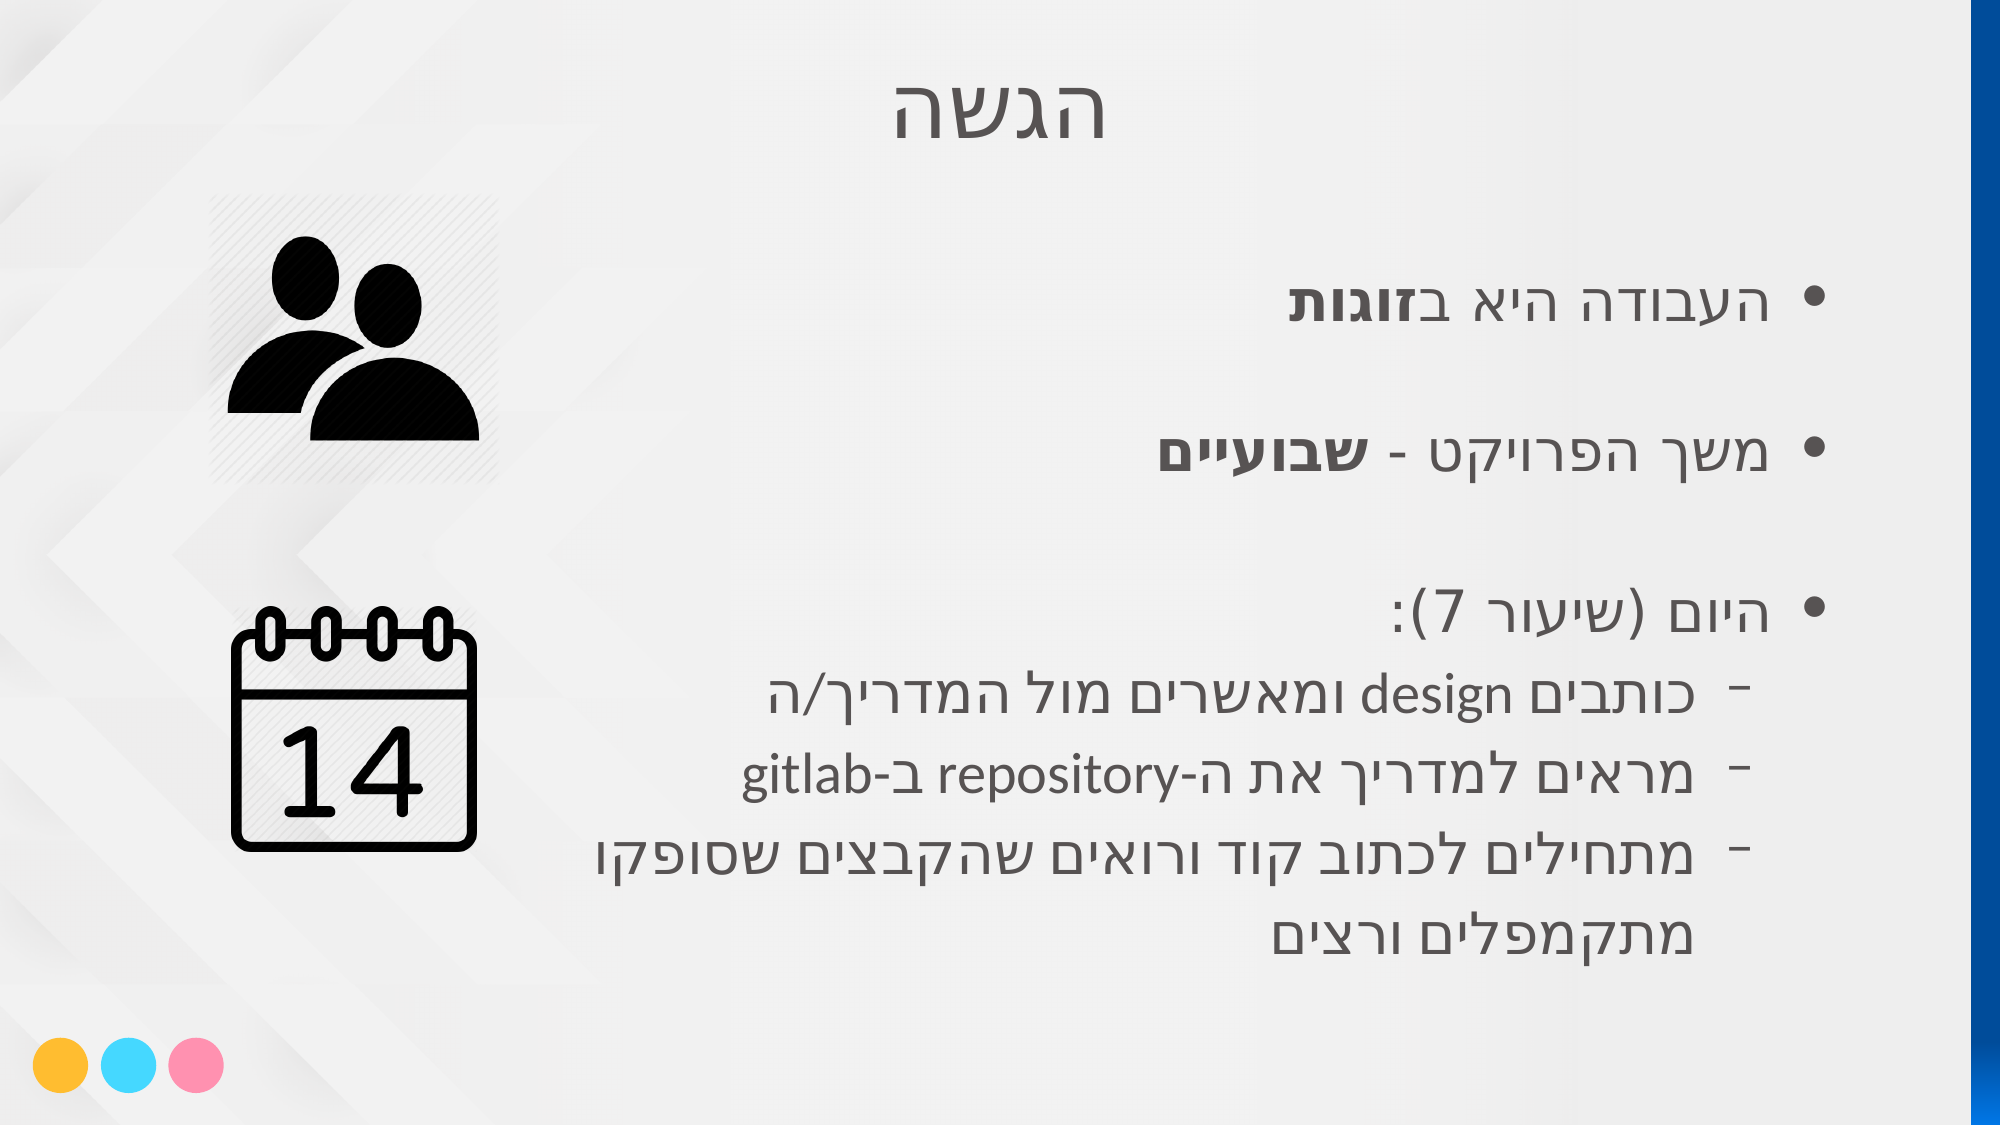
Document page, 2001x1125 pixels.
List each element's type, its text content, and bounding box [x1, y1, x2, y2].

picture [231, 606, 477, 852]
title הגשה [137, 0, 1863, 218]
text_box העבודה היא בזוגות משך הפרויקט - שבועיים היום (שיעור 7): כותבים design ומאשרים מול המדריך/ה מראים למדריך את ה-repository ב-gitlab מתחילים לכתוב קוד ורואים שהקבצים שסופקו מתקמפלים ורצים [573, 245, 1863, 1054]
picture [207, 192, 500, 485]
